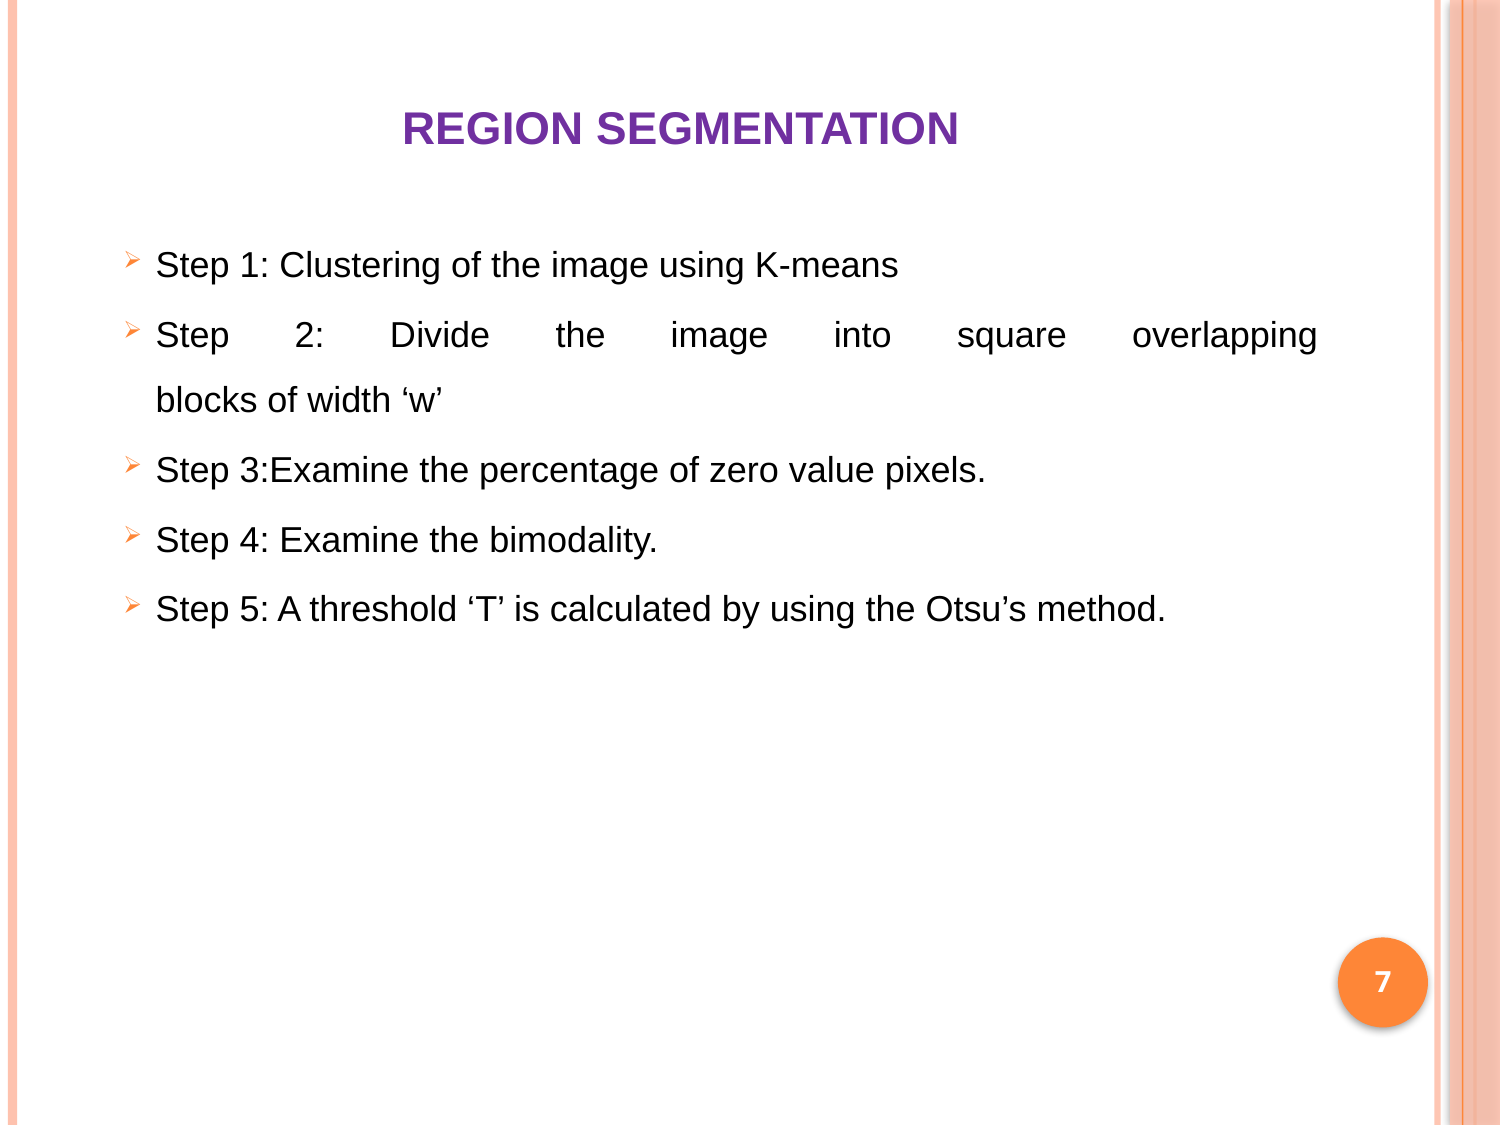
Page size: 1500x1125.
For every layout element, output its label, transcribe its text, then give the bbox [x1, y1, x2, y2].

title Region segmentation [75, 45, 1300, 213]
slide_number 7 [1333, 940, 1434, 1027]
list Step 1: Clustering of the image using K-means Step 2: Divide the image into square overlapping blocks of width ‘w’ Step 3:Examine the percentage of zero value pixels. Step 4: Examine the bimodality. Step 5: A threshold ‘T’ is calculated by using the Otsu’s method. [108, 212, 1334, 1012]
